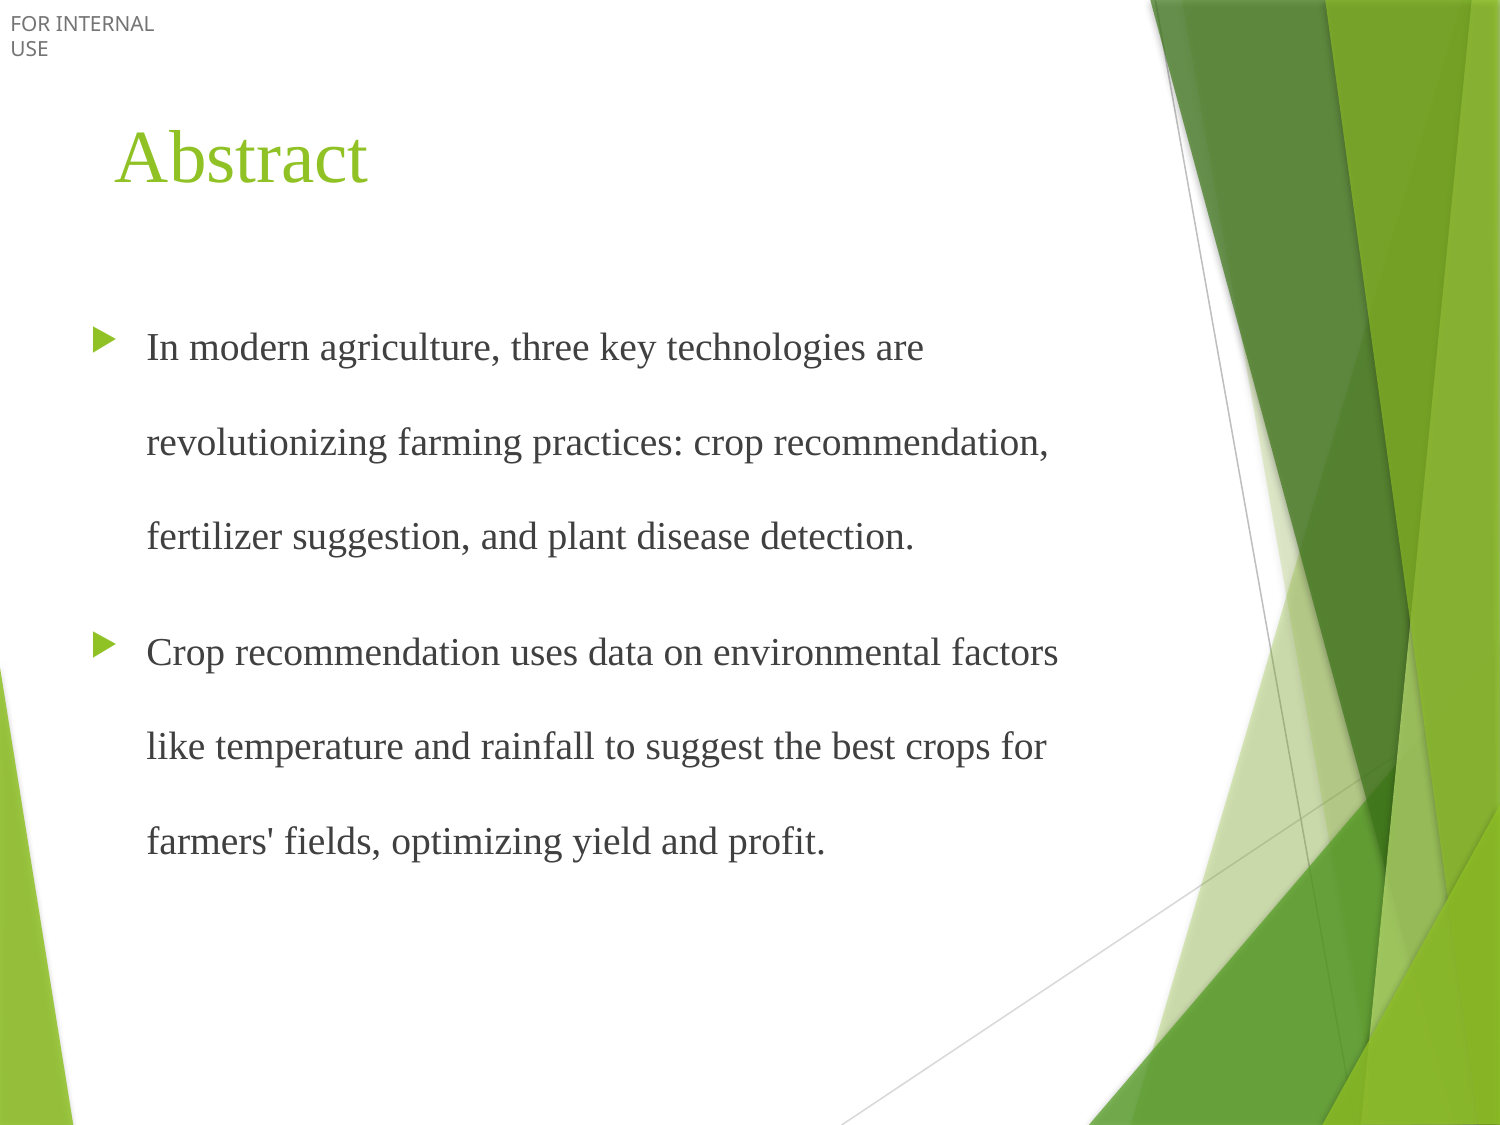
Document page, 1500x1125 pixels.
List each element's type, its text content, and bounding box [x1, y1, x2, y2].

list In modern agriculture, three key technologies are revolutionizing farming practices: crop recommendation, fertilizer suggestion, and plant disease detection. Crop recommendation uses data on environmental factors like temperature and rainfall to suggest the best crops for farmers' fields, optimizing yield and profit. [75, 200, 1100, 1113]
title Abstract [99, 99, 1142, 317]
